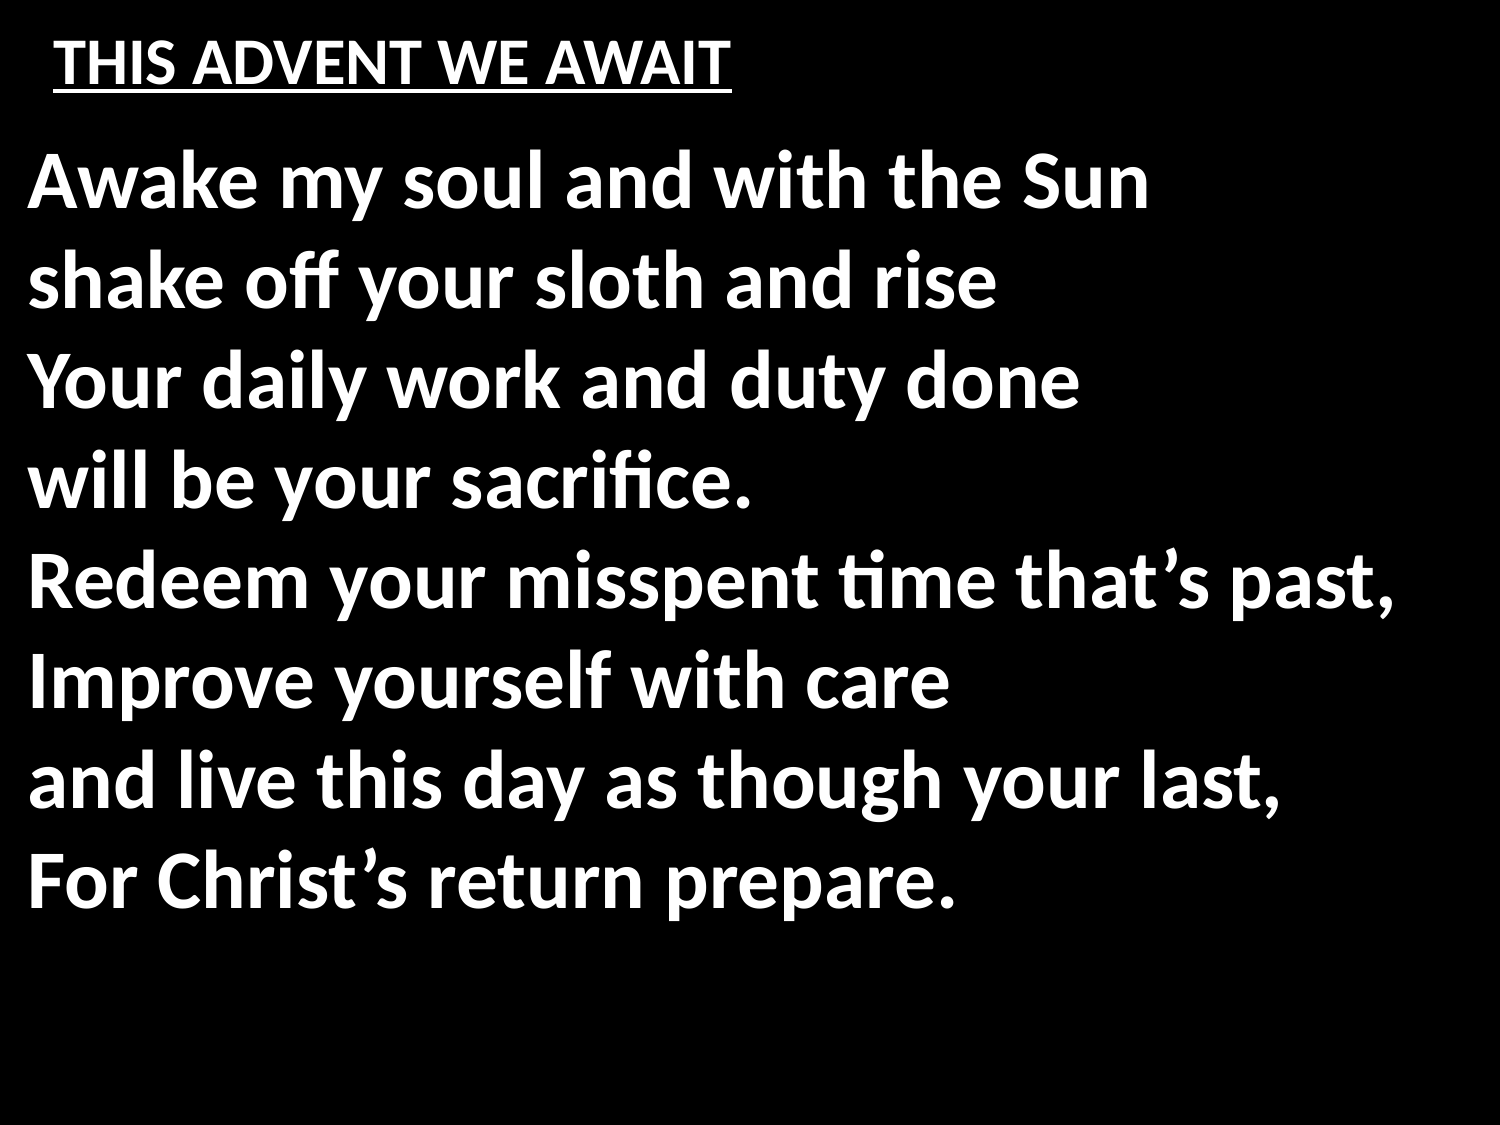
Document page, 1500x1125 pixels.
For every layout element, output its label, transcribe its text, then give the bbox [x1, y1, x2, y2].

title THIS ADVENT WE AWAIT [10, 0, 1490, 117]
list Awake my soul and with the Sun shake off your sloth and rise Your daily work and duty done will be your sacrifice. Redeem your misspent time that’s past, Improve yourself with care and live this day as though your last, For Christ’s return prepare. [8, 125, 1489, 1116]
